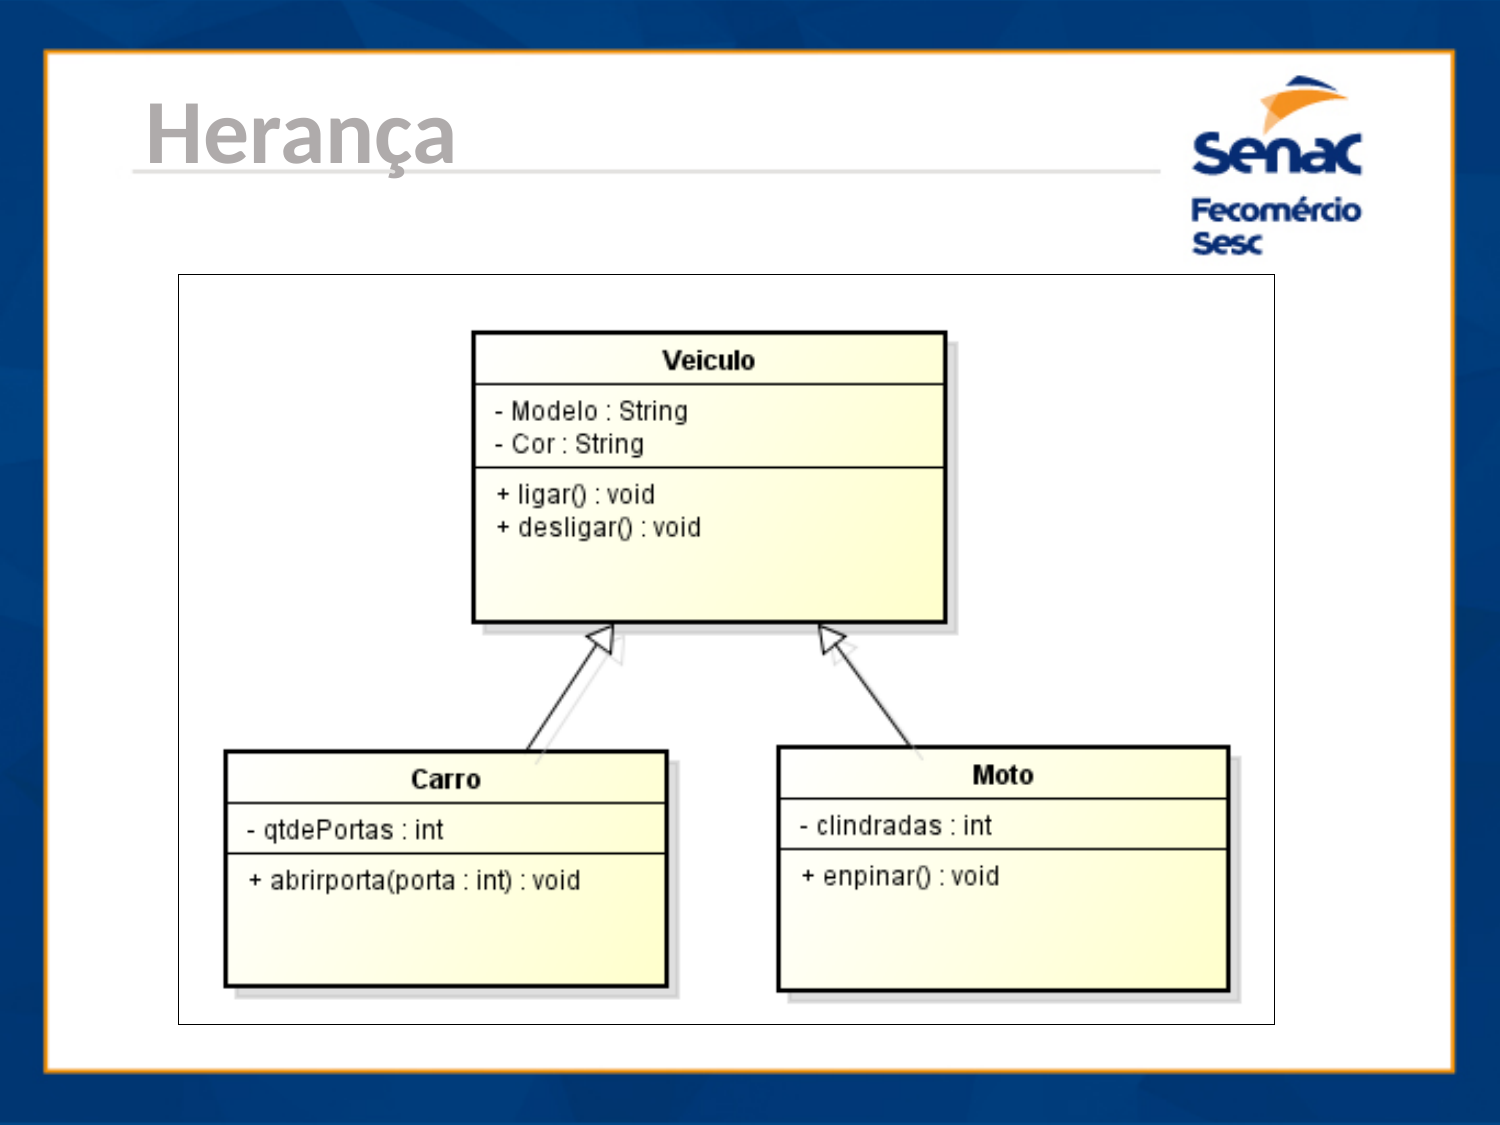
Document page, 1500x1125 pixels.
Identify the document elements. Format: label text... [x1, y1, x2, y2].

picture [0, 0, 1500, 1125]
text_box Herança [130, 77, 1130, 191]
